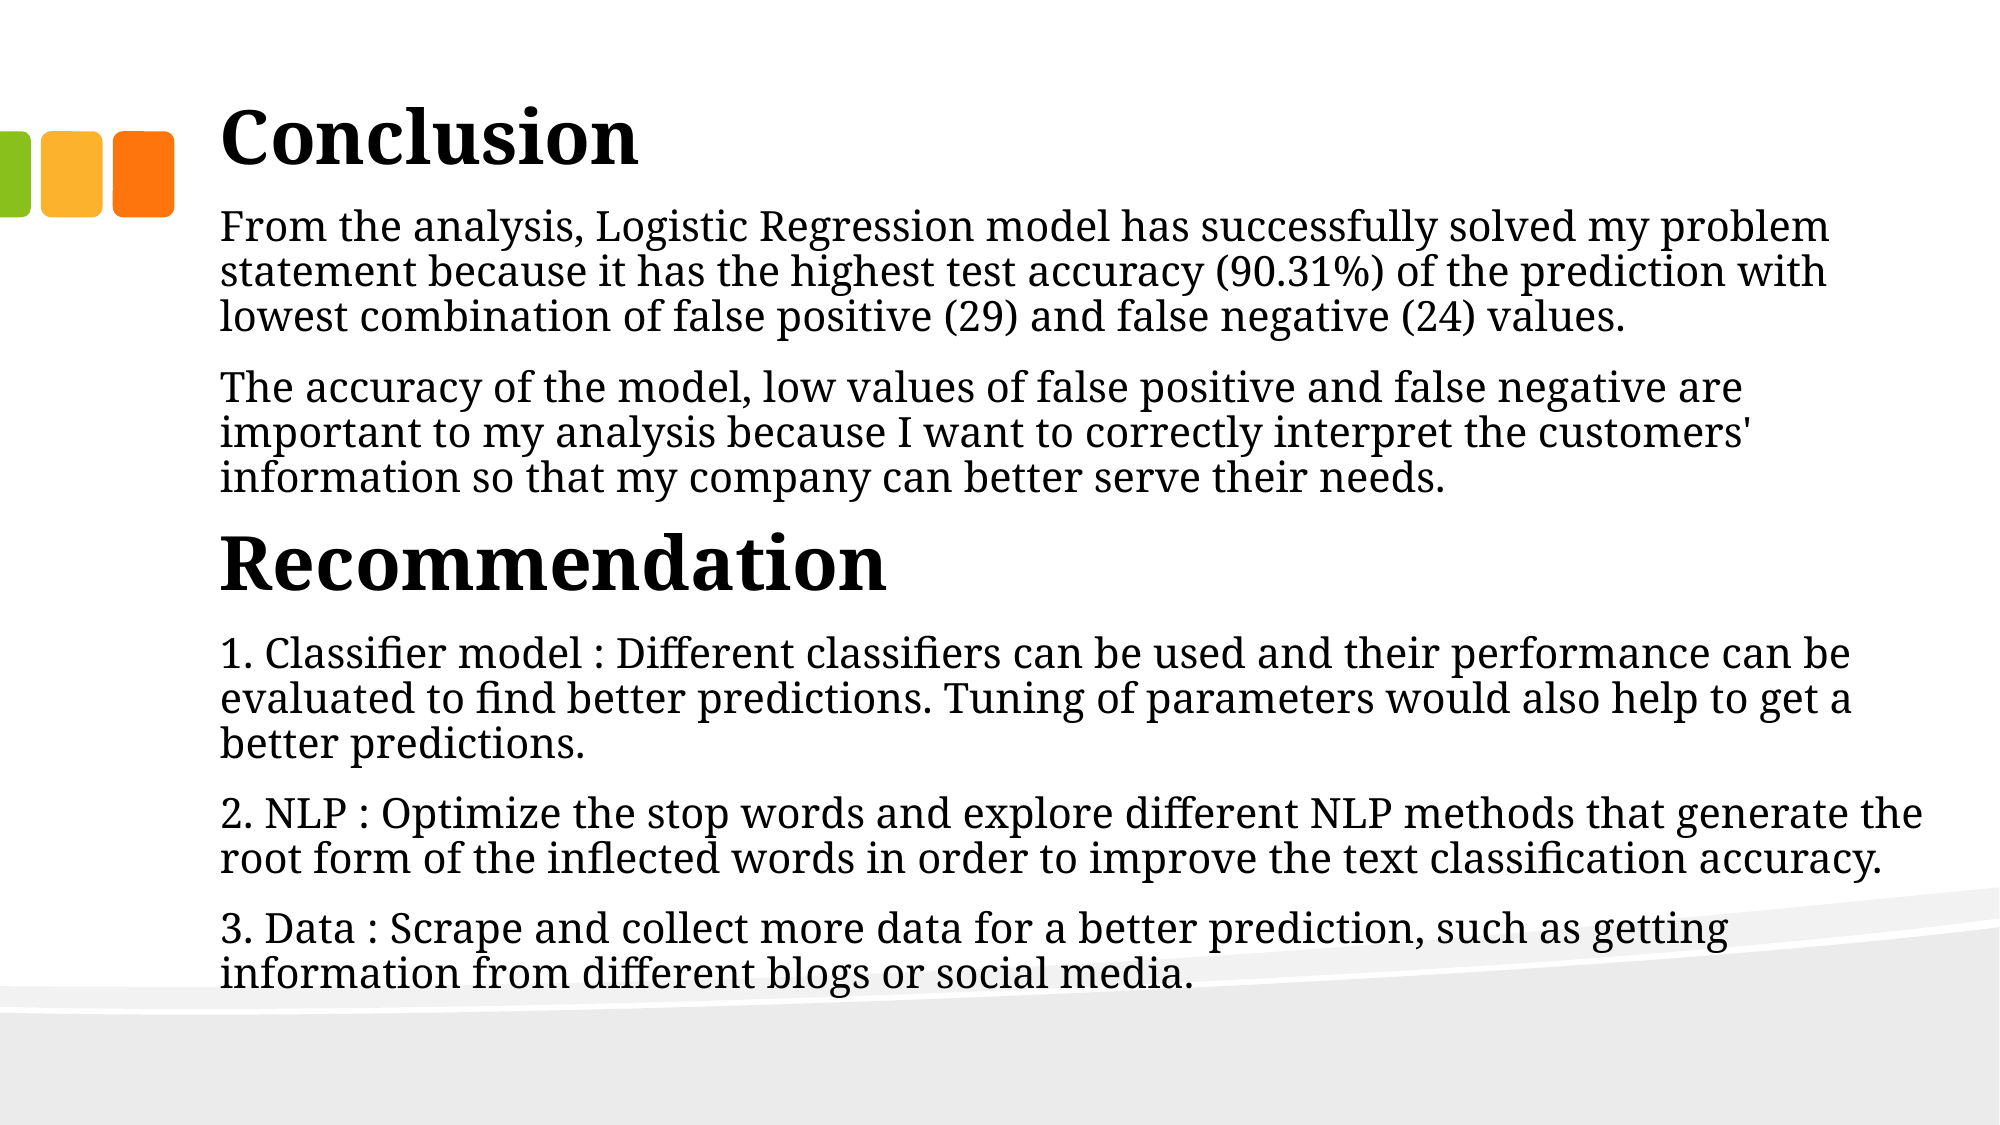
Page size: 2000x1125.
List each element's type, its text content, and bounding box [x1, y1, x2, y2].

list Conclusion From the analysis, Logistic Regression model has successfully solved my problem statement because it has the highest test accuracy (90.31%) of the prediction with lowest combination of false positive (29) and false negative (24) values. The accuracy of the model, low values of false positive and false negative are important to my analysis because I want to correctly interpret the customers' information so that my company can better serve their needs. Recommendation 1. Classifier model : Different classifiers can be used and their performance can be evaluated to find better predictions. Tuning of parameters would also help to get a better predictions. 2. NLP : Optimize the stop words and explore different NLP methods that generate the root form of the inflected words in order to improve the text classification accuracy. 3. Data : Scrape and collect more data for a better prediction, such as getting information from different blogs or social media. [199, 90, 1972, 976]
